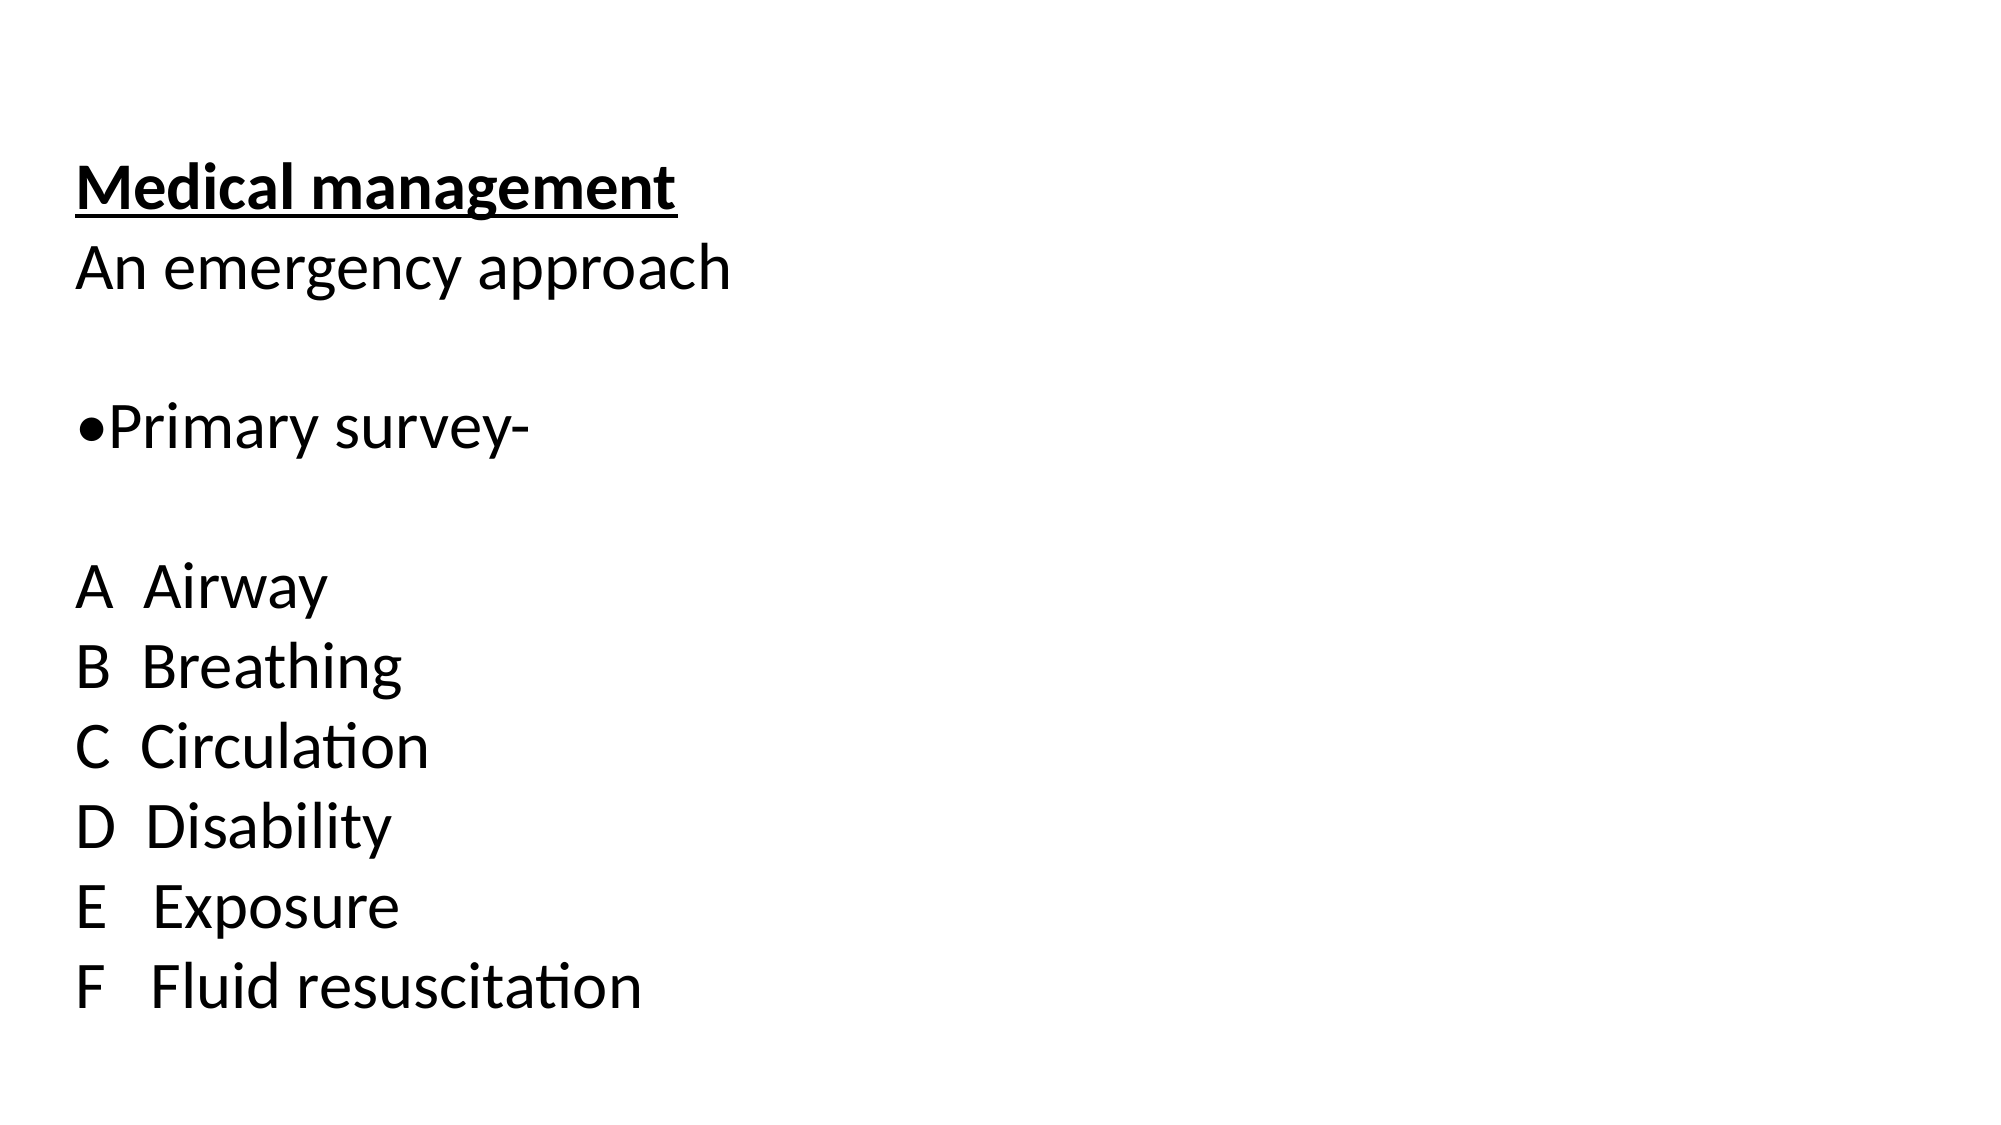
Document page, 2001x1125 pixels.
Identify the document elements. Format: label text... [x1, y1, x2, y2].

list Medical management An emergency approach •Primary survey- A Airway B Breathing C Circulation D Disability E Exposure F Fluid resuscitation [75, 62, 1912, 1032]
